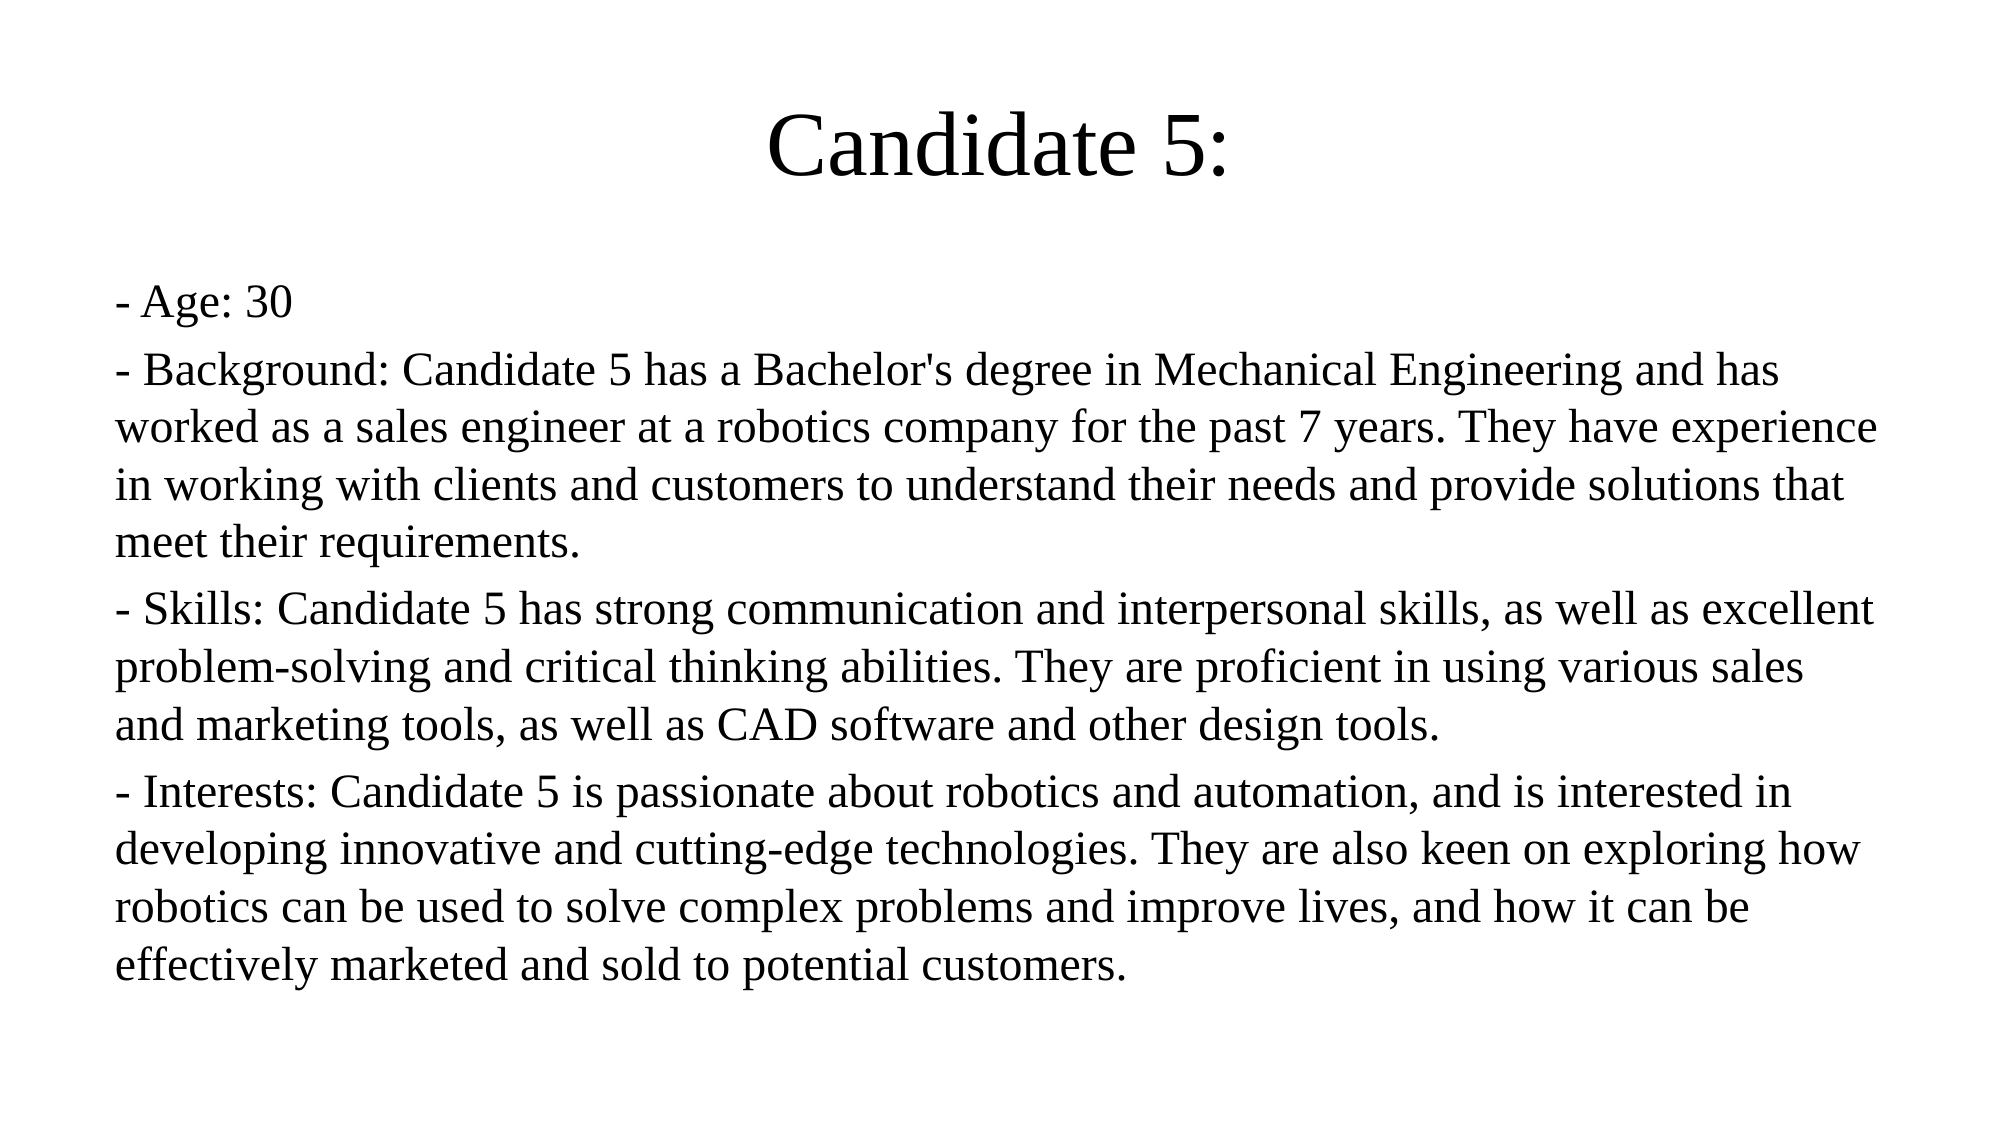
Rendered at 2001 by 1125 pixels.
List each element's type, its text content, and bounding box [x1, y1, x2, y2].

title Candidate 5: [99, 45, 1900, 233]
list - Age: 30 - Background: Candidate 5 has a Bachelor's degree in Mechanical Engineering and has worked as a sales engineer at a robotics company for the past 7 years. They have experience in working with clients and customers to understand their needs and provide solutions that meet their requirements. - Skills: Candidate 5 has strong communication and interpersonal skills, as well as excellent problem-solving and critical thinking abilities. They are proficient in using various sales and marketing tools, as well as CAD software and other design tools. - Interests: Candidate 5 is passionate about robotics and automation, and is interested in developing innovative and cutting-edge technologies. They are also keen on exploring how robotics can be used to solve complex problems and improve lives, and how it can be effectively marketed and sold to potential customers. [99, 262, 1900, 1005]
